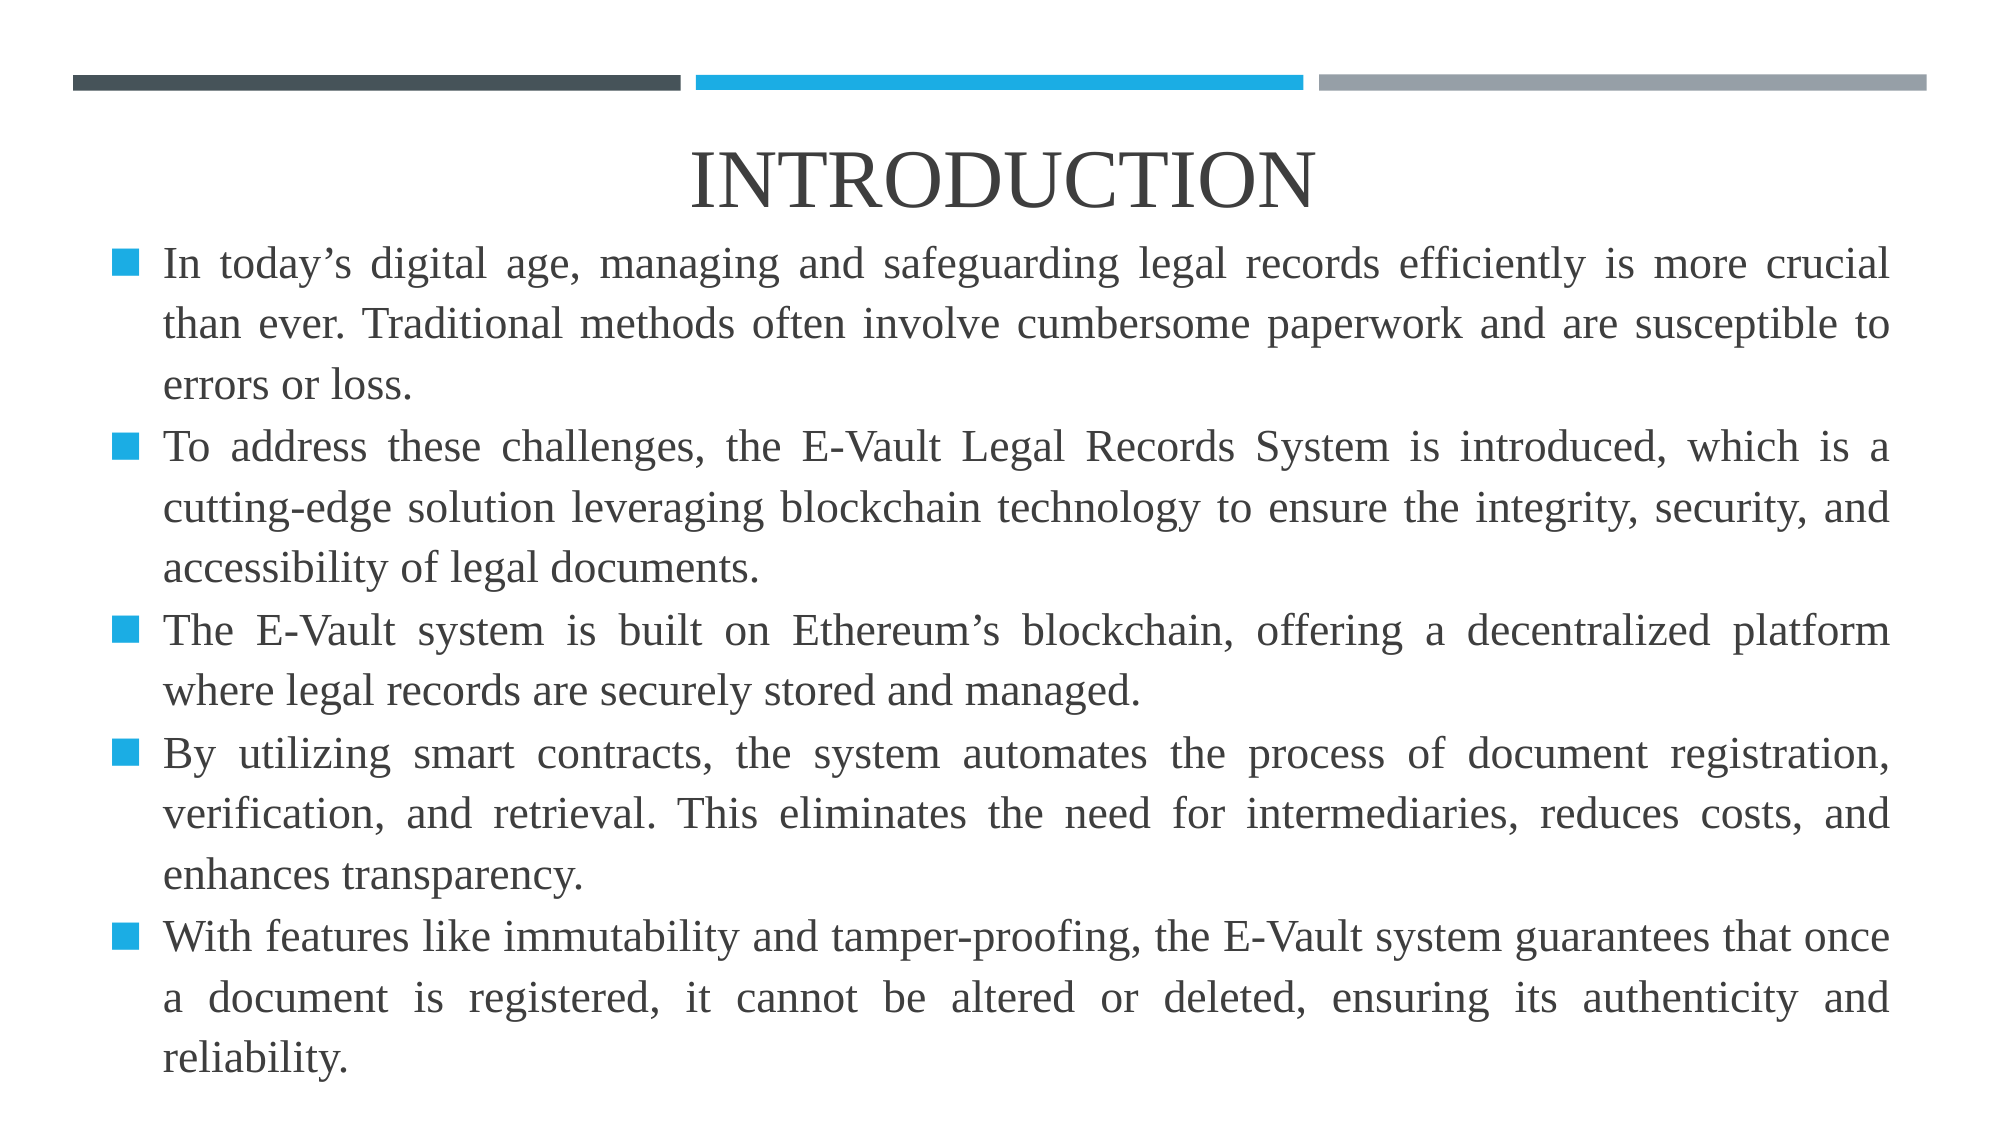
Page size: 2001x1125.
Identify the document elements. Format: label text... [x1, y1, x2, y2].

title INTRODUCTION [687, 121, 1417, 224]
list In today’s digital age, managing and safeguarding legal records efficiently is more crucial than ever. Traditional methods often involve cumbersome paperwork and are susceptible to errors or loss. To address these challenges, the E-Vault Legal Records System is introduced, which is a cutting-edge solution leveraging blockchain technology to ensure the integrity, security, and accessibility of legal documents. The E-Vault system is built on Ethereum’s blockchain, offering a decentralized platform where legal records are securely stored and managed. By utilizing smart contracts, the system automates the process of document registration, verification, and retrieval. This eliminates the need for intermediaries, reduces costs, and enhances transparency. With features like immutability and tamper-proofing, the E-Vault system guarantees that once a document is registered, it cannot be altered or deleted, ensuring its authenticity and reliability. [106, 224, 1894, 1125]
